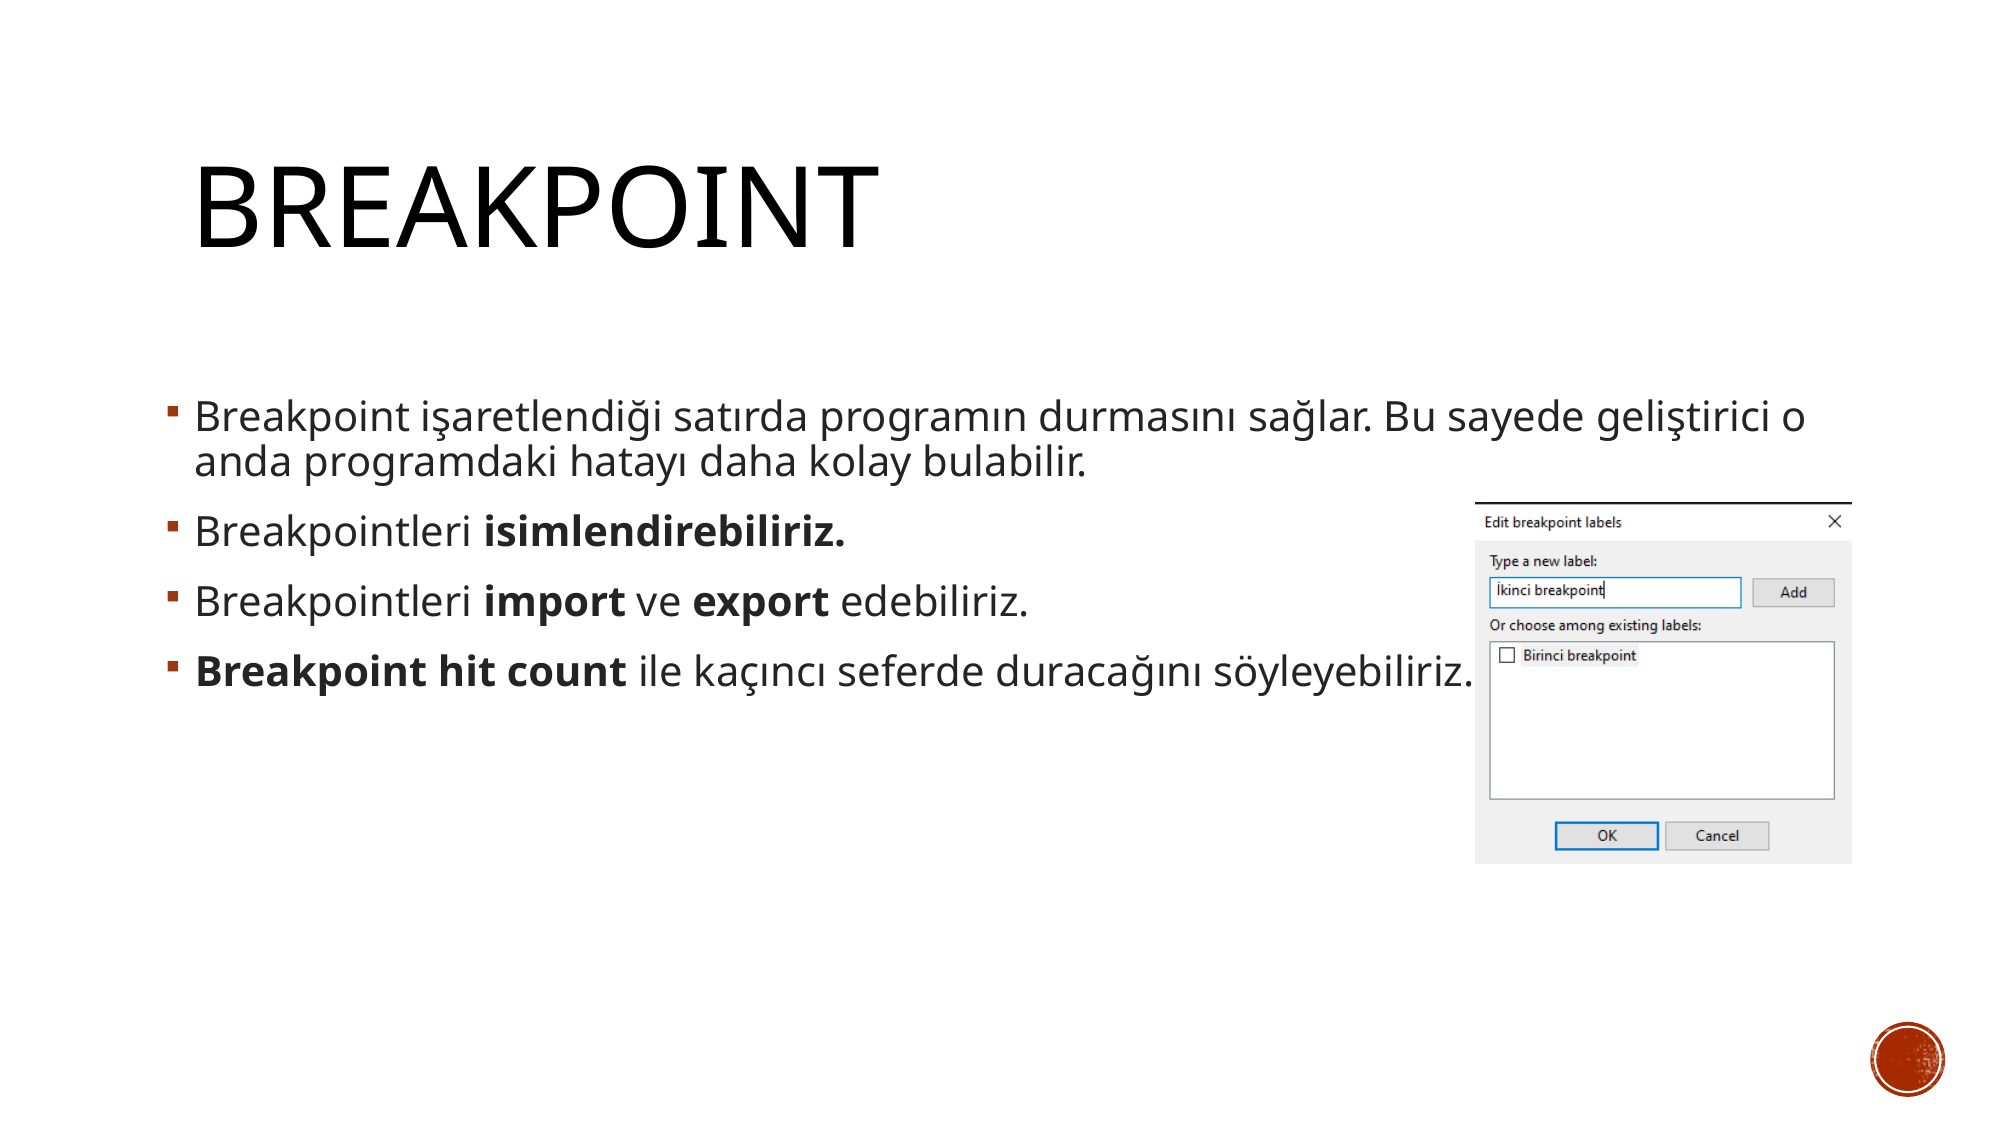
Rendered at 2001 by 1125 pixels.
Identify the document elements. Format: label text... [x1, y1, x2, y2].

picture [1475, 502, 1852, 864]
list Breakpoint işaretlendiği satırda programın durmasını sağlar. Bu sayede geliştirici o anda programdaki hatayı daha kolay bulabilir. Breakpointleri isimlendirebiliriz. Breakpointleri import ve export edebiliriz. Breakpoint hit count ile kaçıncı seferde duracağını söyleyebiliriz. [149, 388, 1850, 950]
title Breakpoınt [175, 79, 1826, 344]
